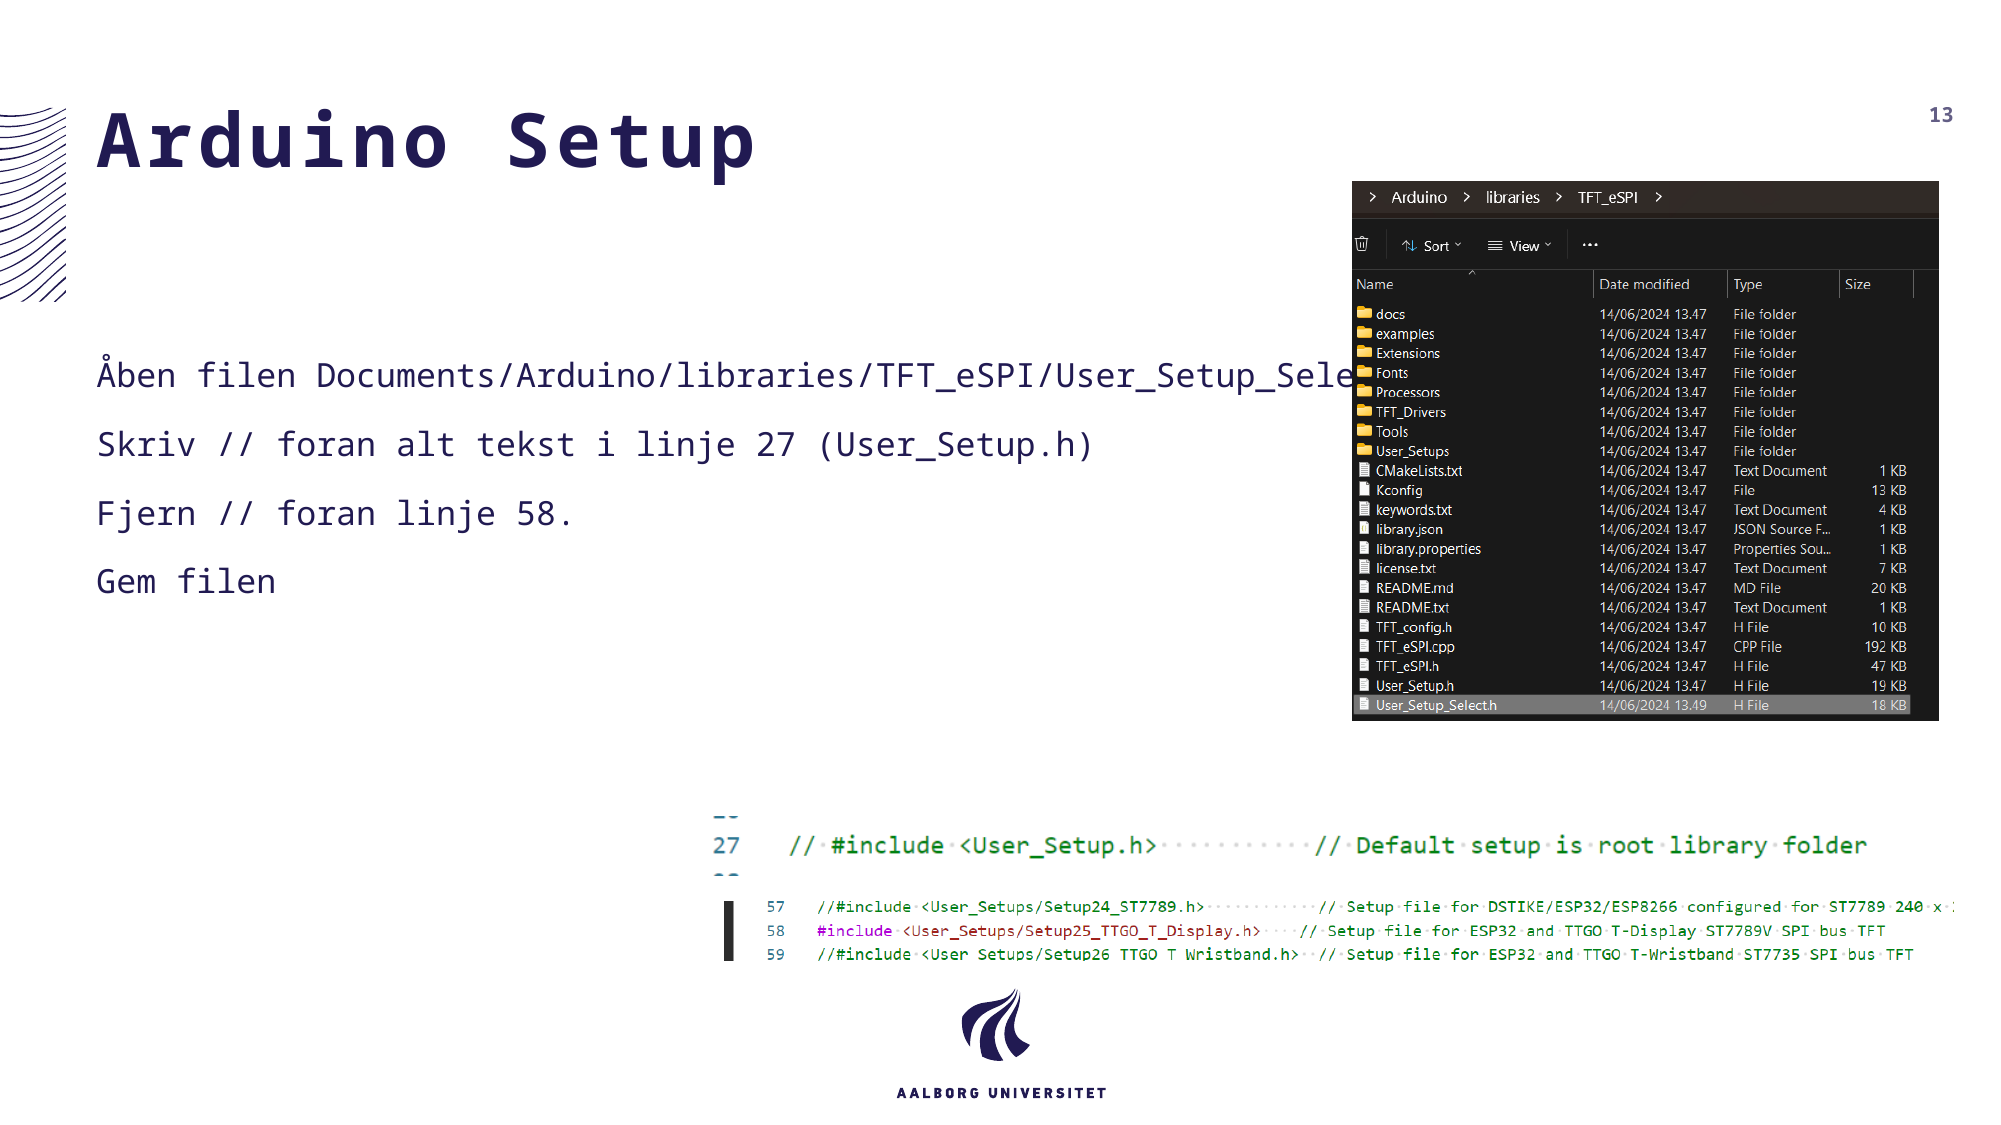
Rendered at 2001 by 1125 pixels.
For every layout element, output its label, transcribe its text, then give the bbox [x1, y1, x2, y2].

list Åben filen Documents/Arduino/libraries/TFT_eSPI/User_Setup_Select.h Skriv // foran alt tekst i linje 27 (User_Setup.h) Fjern // foran linje 58. Gem filen [96, 338, 1839, 947]
picture [701, 816, 1904, 876]
picture [724, 901, 1954, 961]
picture [1352, 181, 1939, 721]
title Arduino Setup [96, 60, 942, 303]
slide_number 13 [1860, 97, 1954, 135]
